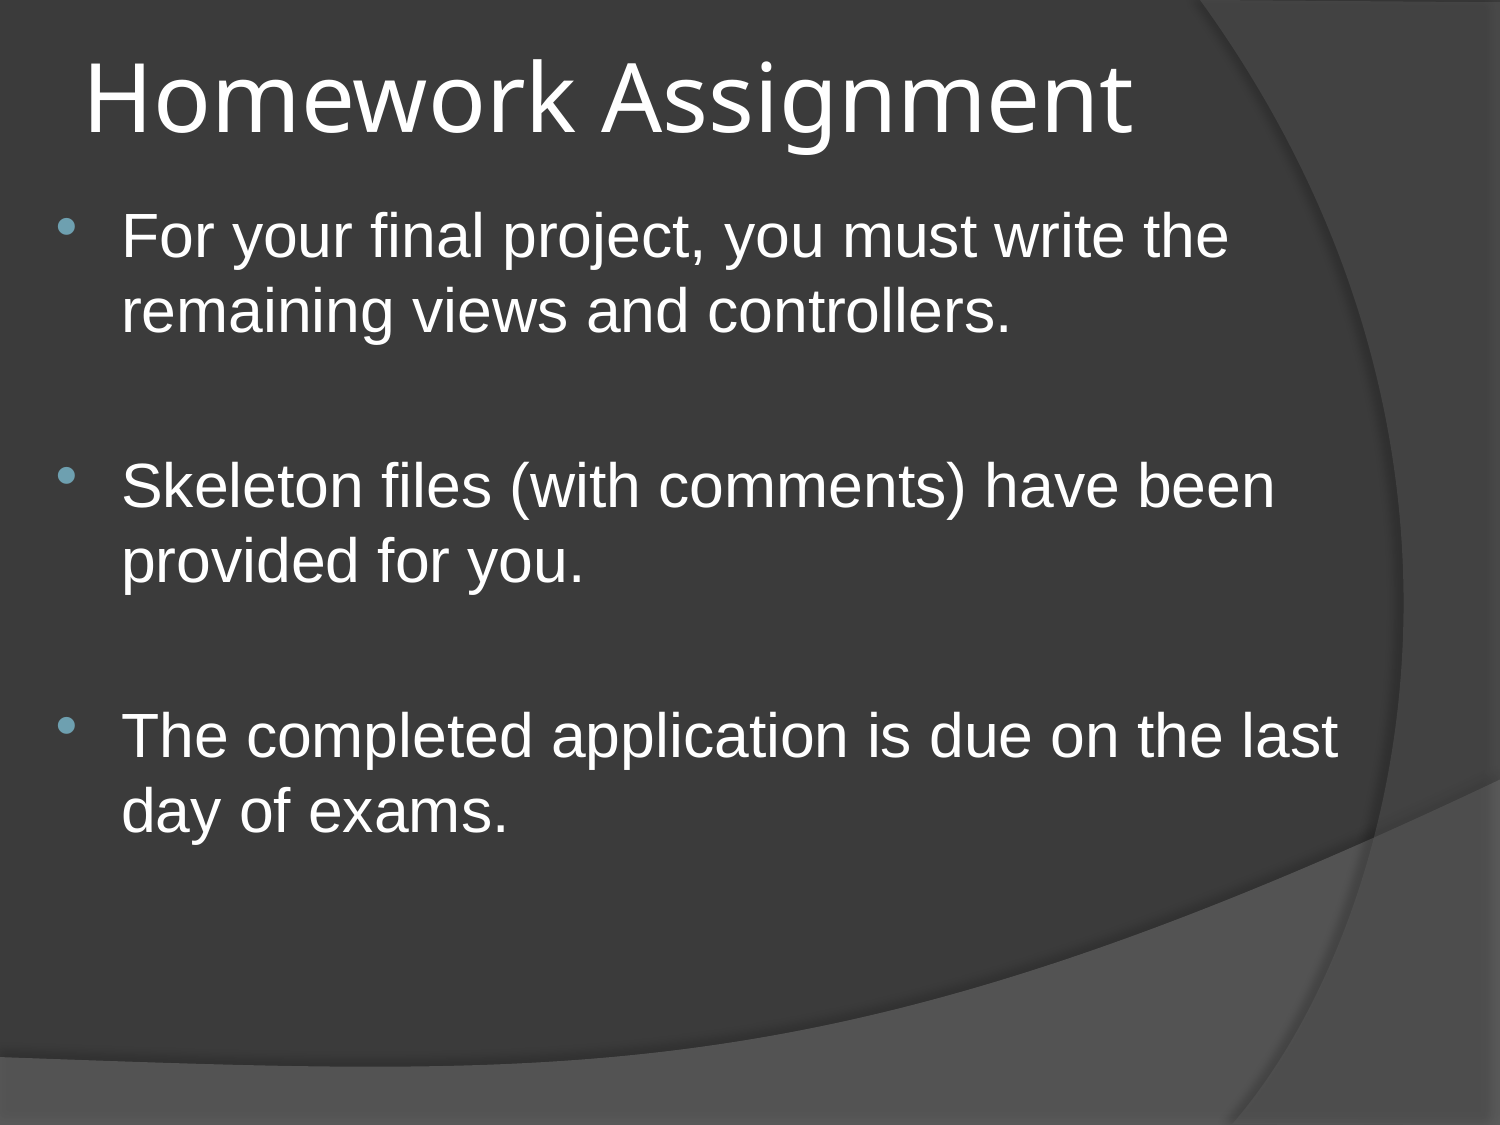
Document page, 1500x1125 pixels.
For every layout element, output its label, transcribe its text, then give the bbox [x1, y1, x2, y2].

title Homework Assignment [75, 0, 1300, 187]
list For your final project, you must write the remaining views and controllers. Skeleton files (with comments) have been provided for you. The completed application is due on the last day of exams. [37, 187, 1463, 1088]
